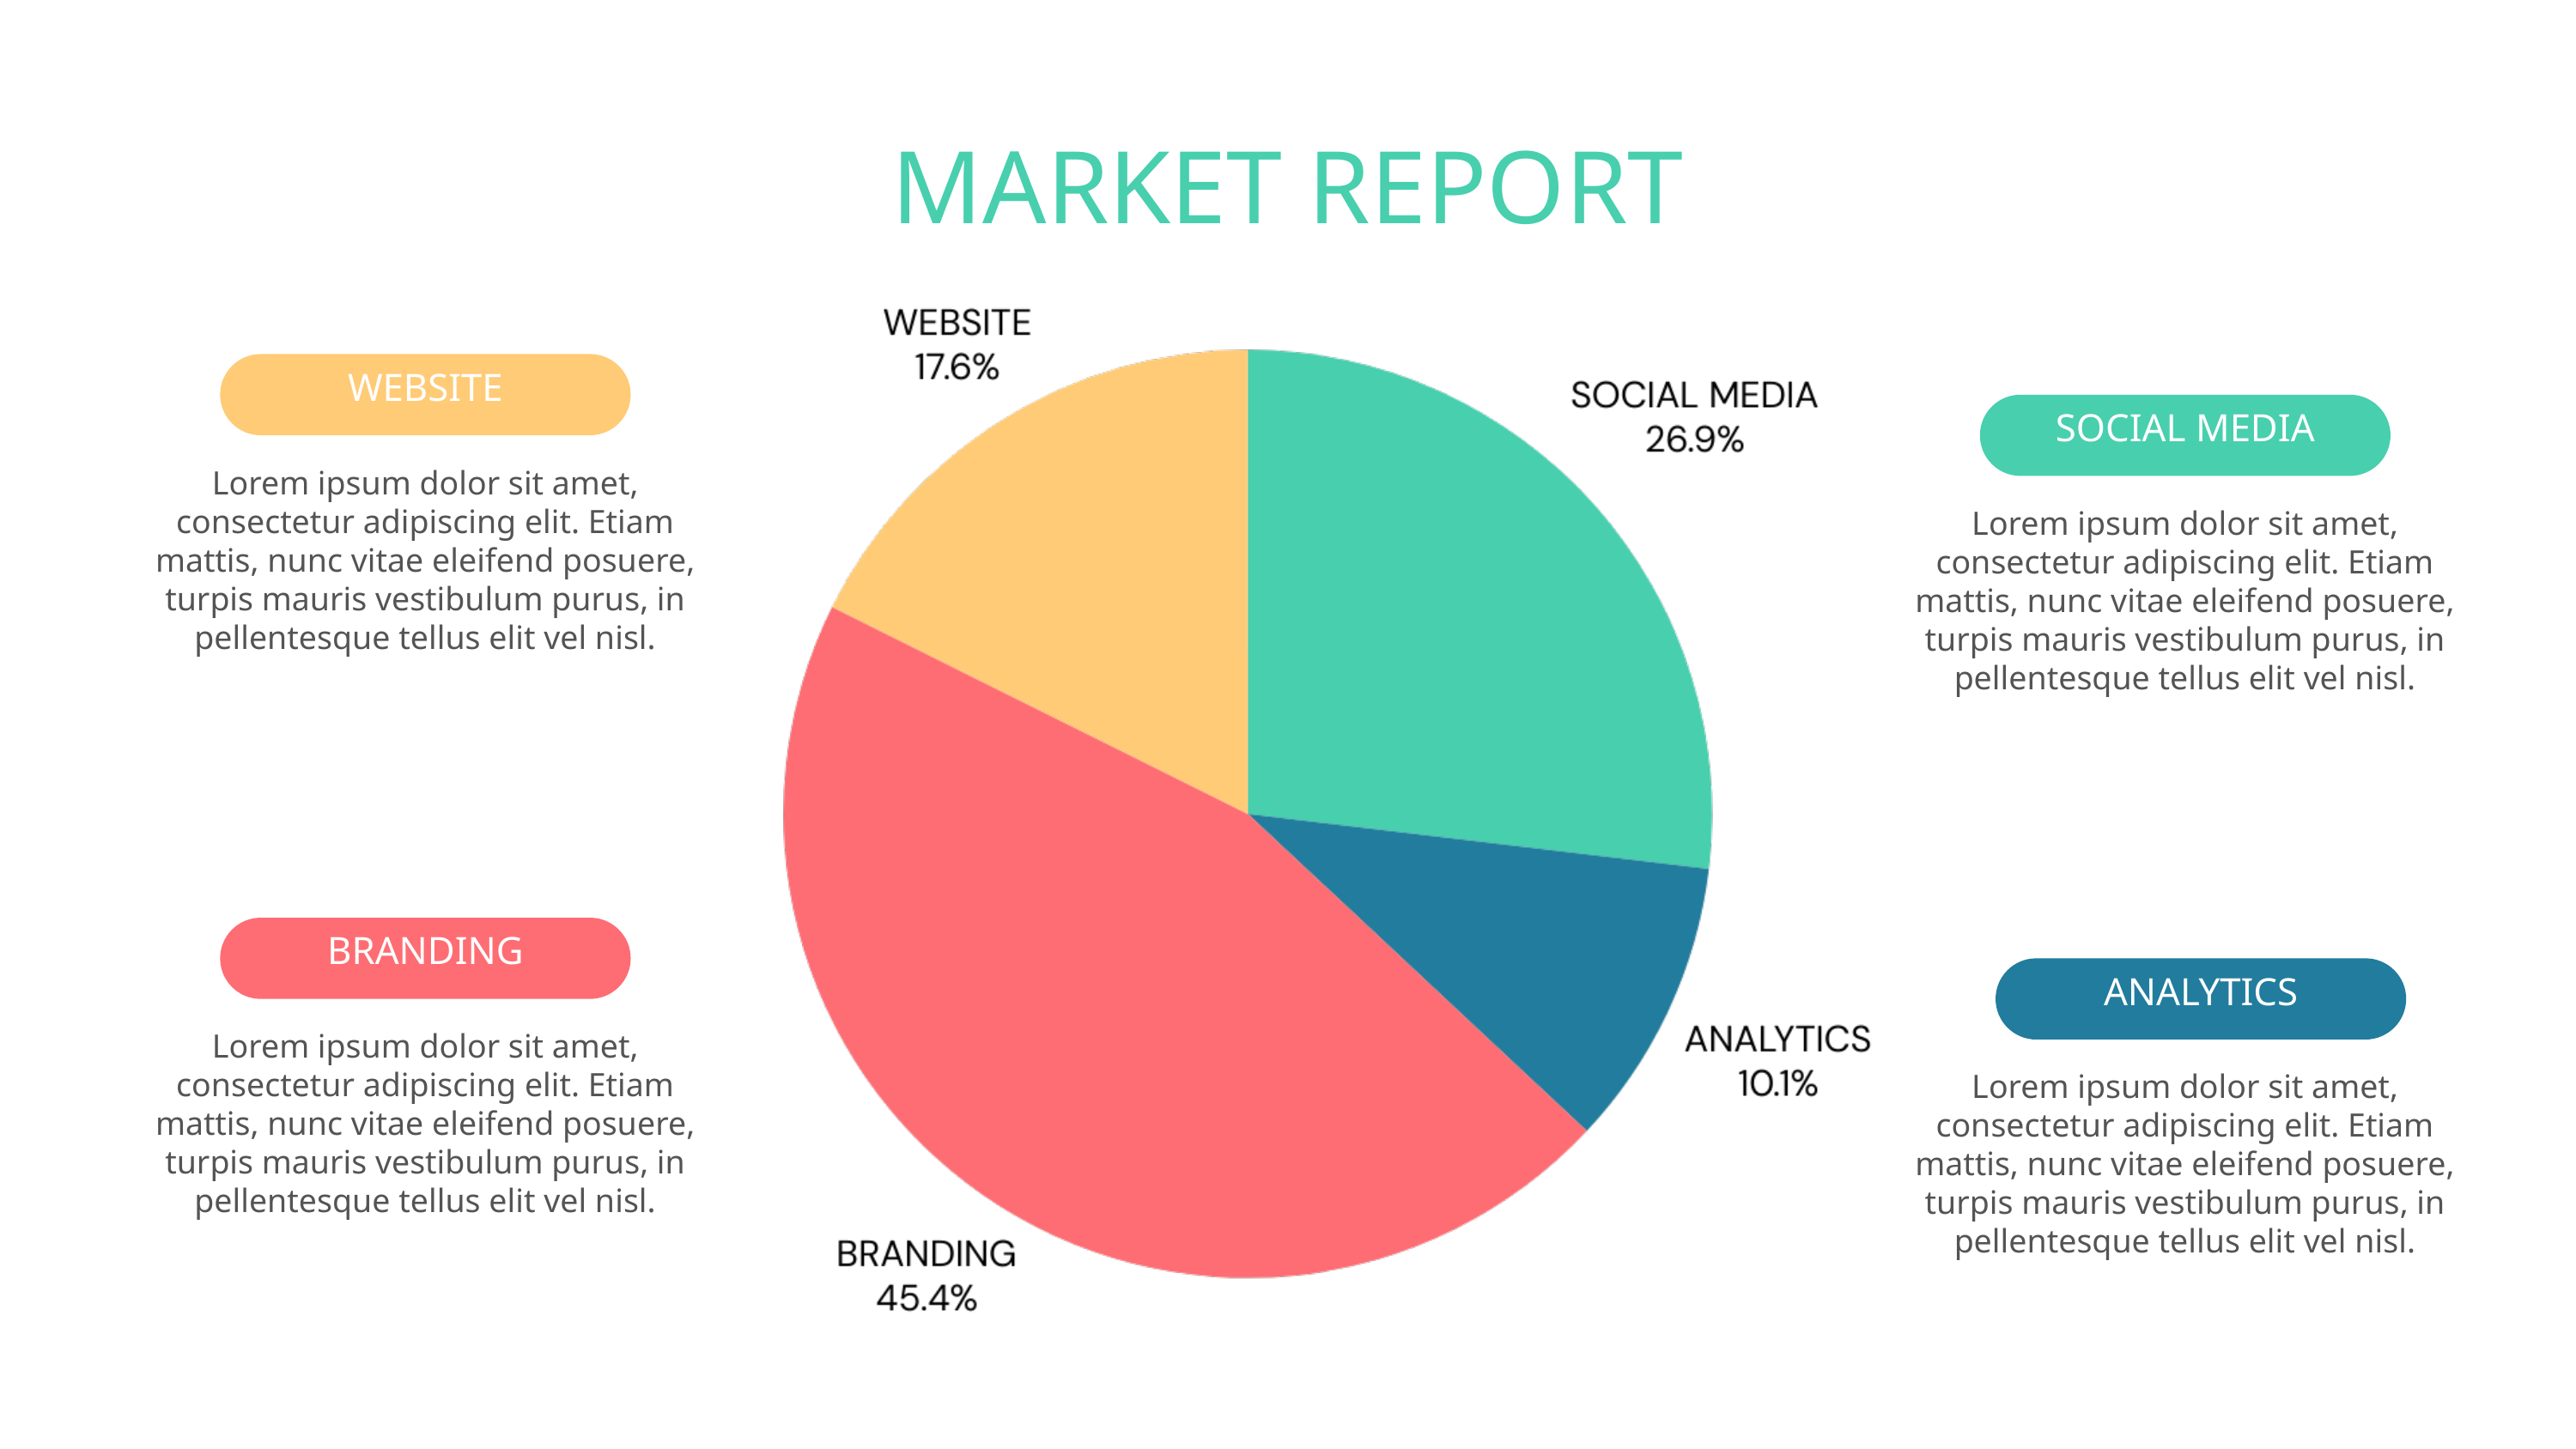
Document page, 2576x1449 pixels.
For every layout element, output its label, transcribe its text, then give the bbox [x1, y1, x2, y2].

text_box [220, 917, 631, 999]
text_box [220, 354, 631, 436]
picture [641, 189, 2047, 1422]
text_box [1979, 394, 2391, 476]
text_box Lorem ipsum dolor sit amet, consectetur adipiscing elit. Etiam mattis, nunc vitae eleifend posuere, turpis mauris vestibulum purus, in pellentesque tellus elit vel nisl. [2050, 1065, 2466, 1259]
text_box Lorem ipsum dolor sit amet, consectetur adipiscing elit. Etiam mattis, nunc vitae eleifend posuere, turpis mauris vestibulum purus, in pellentesque tellus elit vel nisl. [2050, 502, 2466, 696]
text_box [1995, 958, 2407, 1040]
text_box MARKET REPORT [752, 144, 1824, 187]
text_box Lorem ipsum dolor sit amet, consectetur adipiscing elit. Etiam mattis, nunc vitae eleifend posuere, turpis mauris vestibulum purus, in pellentesque tellus elit vel nisl. [144, 462, 637, 656]
text_box Lorem ipsum dolor sit amet, consectetur adipiscing elit. Etiam mattis, nunc vitae eleifend posuere, turpis mauris vestibulum purus, in pellentesque tellus elit vel nisl. [144, 1026, 637, 1220]
